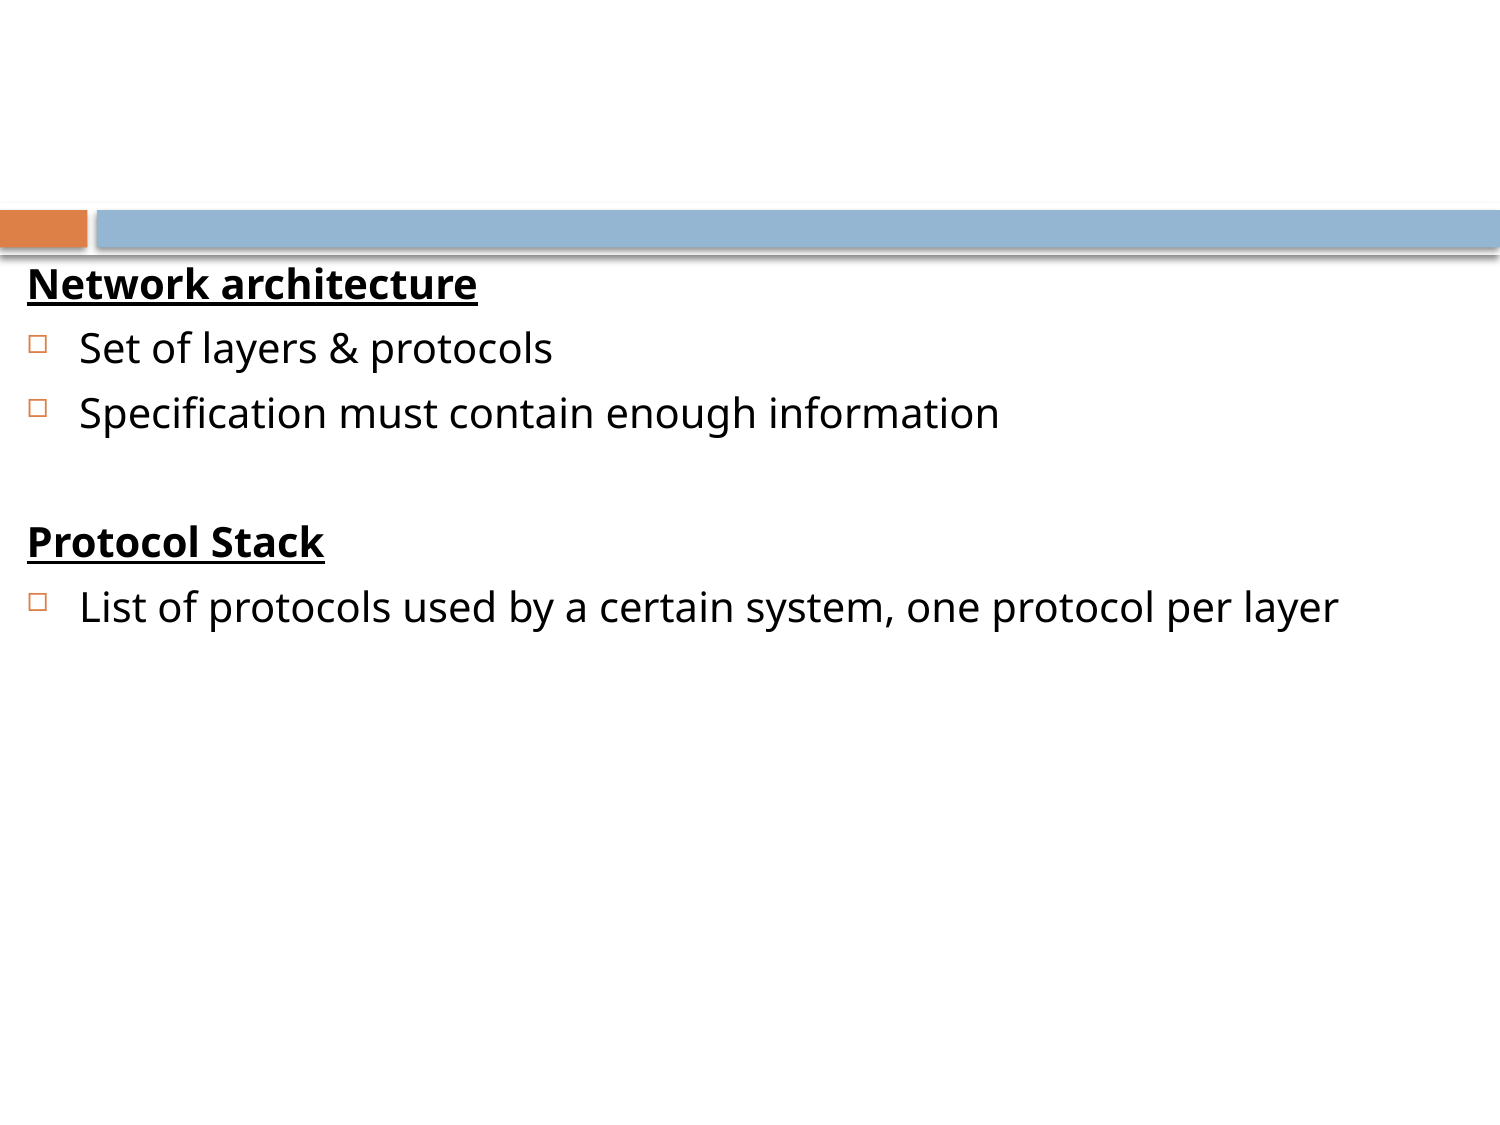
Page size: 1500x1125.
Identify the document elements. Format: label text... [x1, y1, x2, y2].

list Network architecture Set of layers & protocols Specification must contain enough information Protocol Stack List of protocols used by a certain system, one protocol per layer [11, 249, 1488, 1113]
